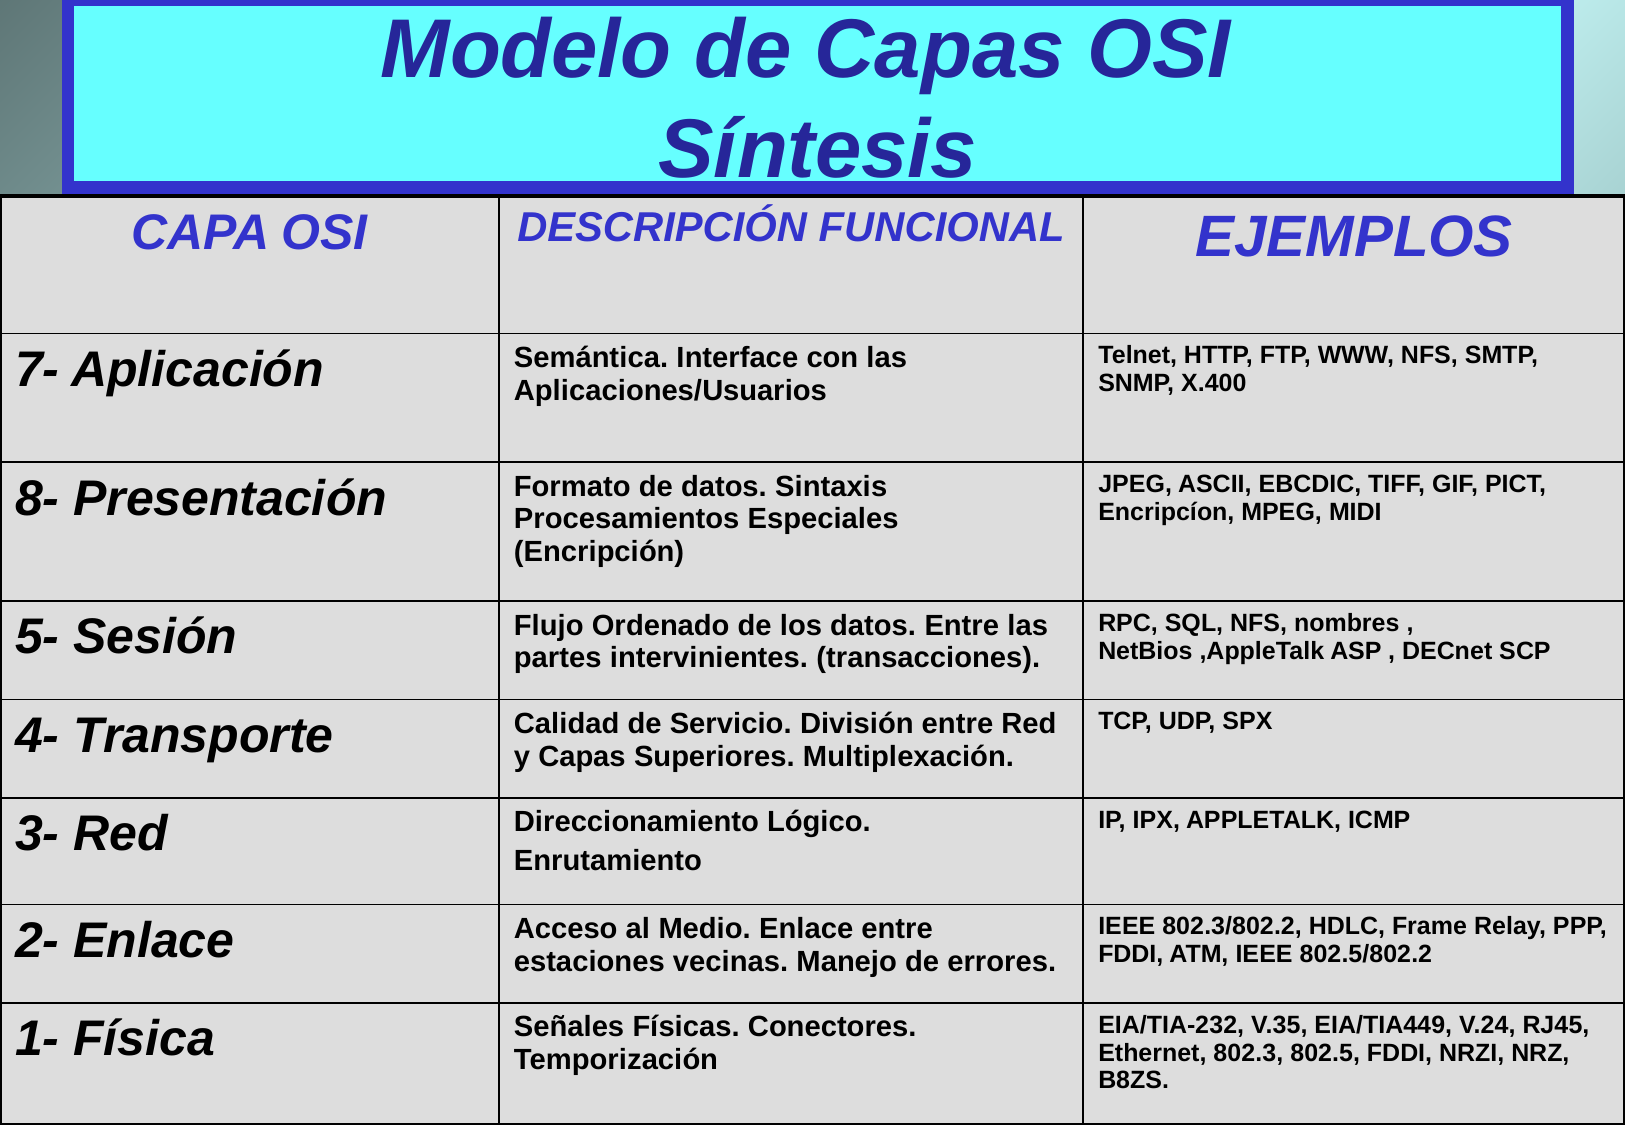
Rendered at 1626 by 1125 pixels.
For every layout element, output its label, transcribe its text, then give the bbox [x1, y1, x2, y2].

table_cell JPEG, ASCII, EBCDIC, TIFF, GIF, PICT, Encripcíon, MPEG, MIDI [1084, 463, 1623, 600]
table_cell 8- Presentación [2, 463, 498, 600]
table_header CAPA OSI [2, 198, 498, 333]
table_cell RPC, SQL, NFS, nombres , NetBios ,AppleTalk ASP , DECnet SCP [1084, 602, 1623, 699]
table_cell EIA/TIA-232, V.35, EIA/TIA449, V.24, RJ45, Ethernet, 802.3, 802.5, FDDI, NRZI, NRZ, B8ZS. [1084, 1004, 1623, 1123]
table_cell IP, IPX, APPLETALK, ICMP [1084, 799, 1623, 904]
table_cell Señales Físicas. Conectores. Temporización [500, 1004, 1082, 1123]
table_cell IEEE 802.3/802.2, HDLC, Frame Relay, PPP, FDDI, ATM, IEEE 802.5/802.2 [1084, 905, 1623, 1002]
table_cell 1- Física [2, 1004, 498, 1123]
table_cell Direccionamiento Lógico. Enrutamiento [500, 799, 1082, 904]
table_cell Formato de datos. Sintaxis Procesamientos Especiales (Encripción) [500, 463, 1082, 600]
table_cell Telnet, HTTP, FTP, WWW, NFS, SMTP, SNMP, X.400 [1084, 334, 1623, 461]
table_cell 5- Sesión [2, 602, 498, 699]
table_cell Semántica. Interface con las Aplicaciones/Usuarios [500, 334, 1082, 461]
table_cell 4- Transporte [2, 700, 498, 797]
table_cell Calidad de Servicio. División entre Red y Capas Superiores. Multiplexación. [500, 700, 1082, 797]
title Modelo de Capas OSI Síntesis [67, 0, 1568, 188]
table_header DESCRIPCIÓN FUNCIONAL [500, 198, 1082, 333]
table_cell 3- Red [2, 799, 498, 904]
table_header EJEMPLOS [1084, 198, 1623, 333]
table_cell TCP, UDP, SPX [1084, 700, 1623, 797]
table_cell 2- Enlace [2, 905, 498, 1002]
table_cell Acceso al Medio. Enlace entre estaciones vecinas. Manejo de errores. [500, 905, 1082, 1002]
table_cell 7- Aplicación [2, 334, 498, 461]
table_cell Flujo Ordenado de los datos. Entre las partes intervinientes. (transacciones). [500, 602, 1082, 699]
